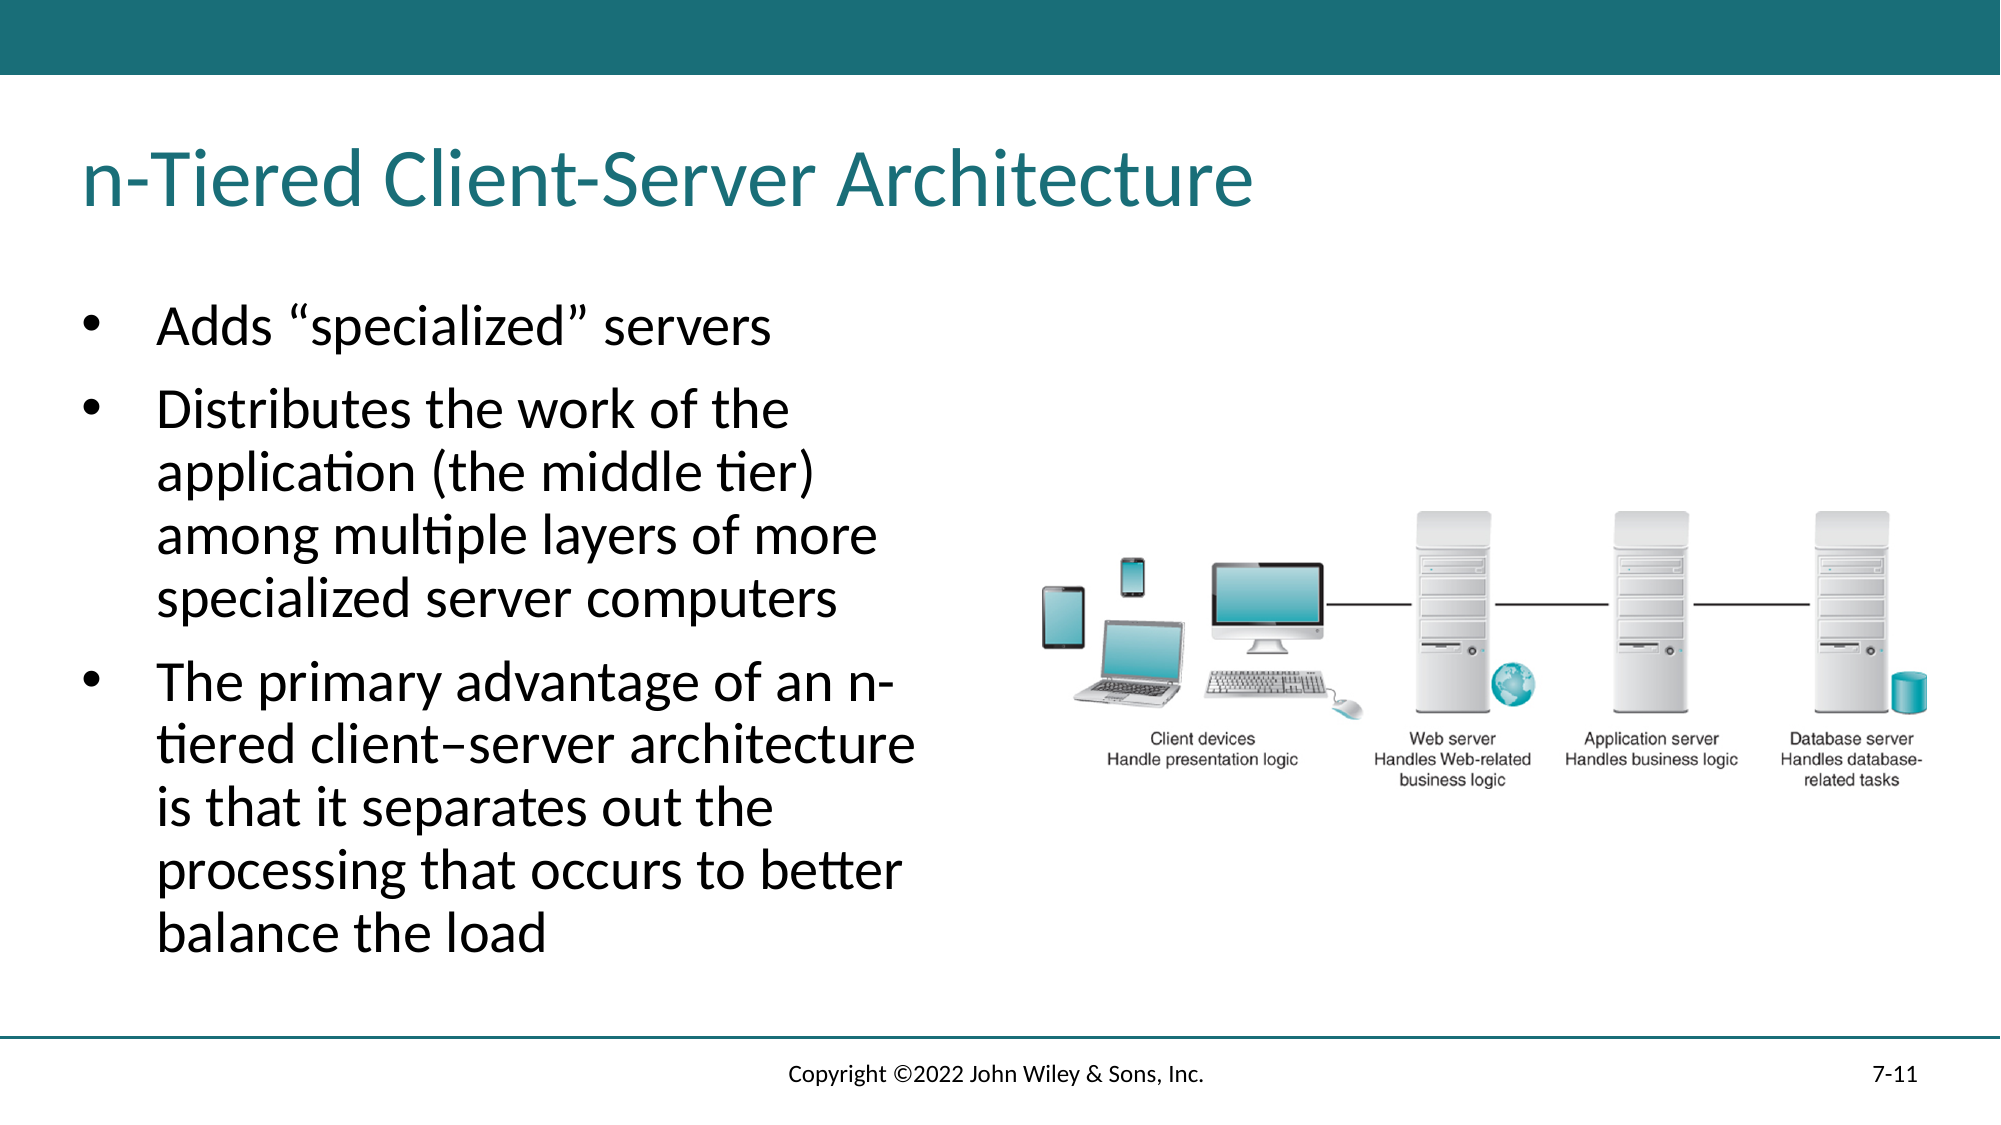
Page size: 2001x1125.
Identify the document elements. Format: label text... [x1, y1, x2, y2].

list Adds “specialized” servers Distributes the work of the application (the middle tier) among multiple layers of more specialized server computers The primary advantage of an n-tiered client–server architecture is that it separates out the processing that occurs to better balance the load [66, 287, 950, 1013]
title n-Tiered Client-Server Architecture [66, 127, 1934, 288]
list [1042, 511, 1926, 789]
slide_number 7-11 [1412, 1042, 1934, 1103]
footer Copyright ©2022 John Wiley & Sons, Inc. [662, 1042, 1338, 1103]
